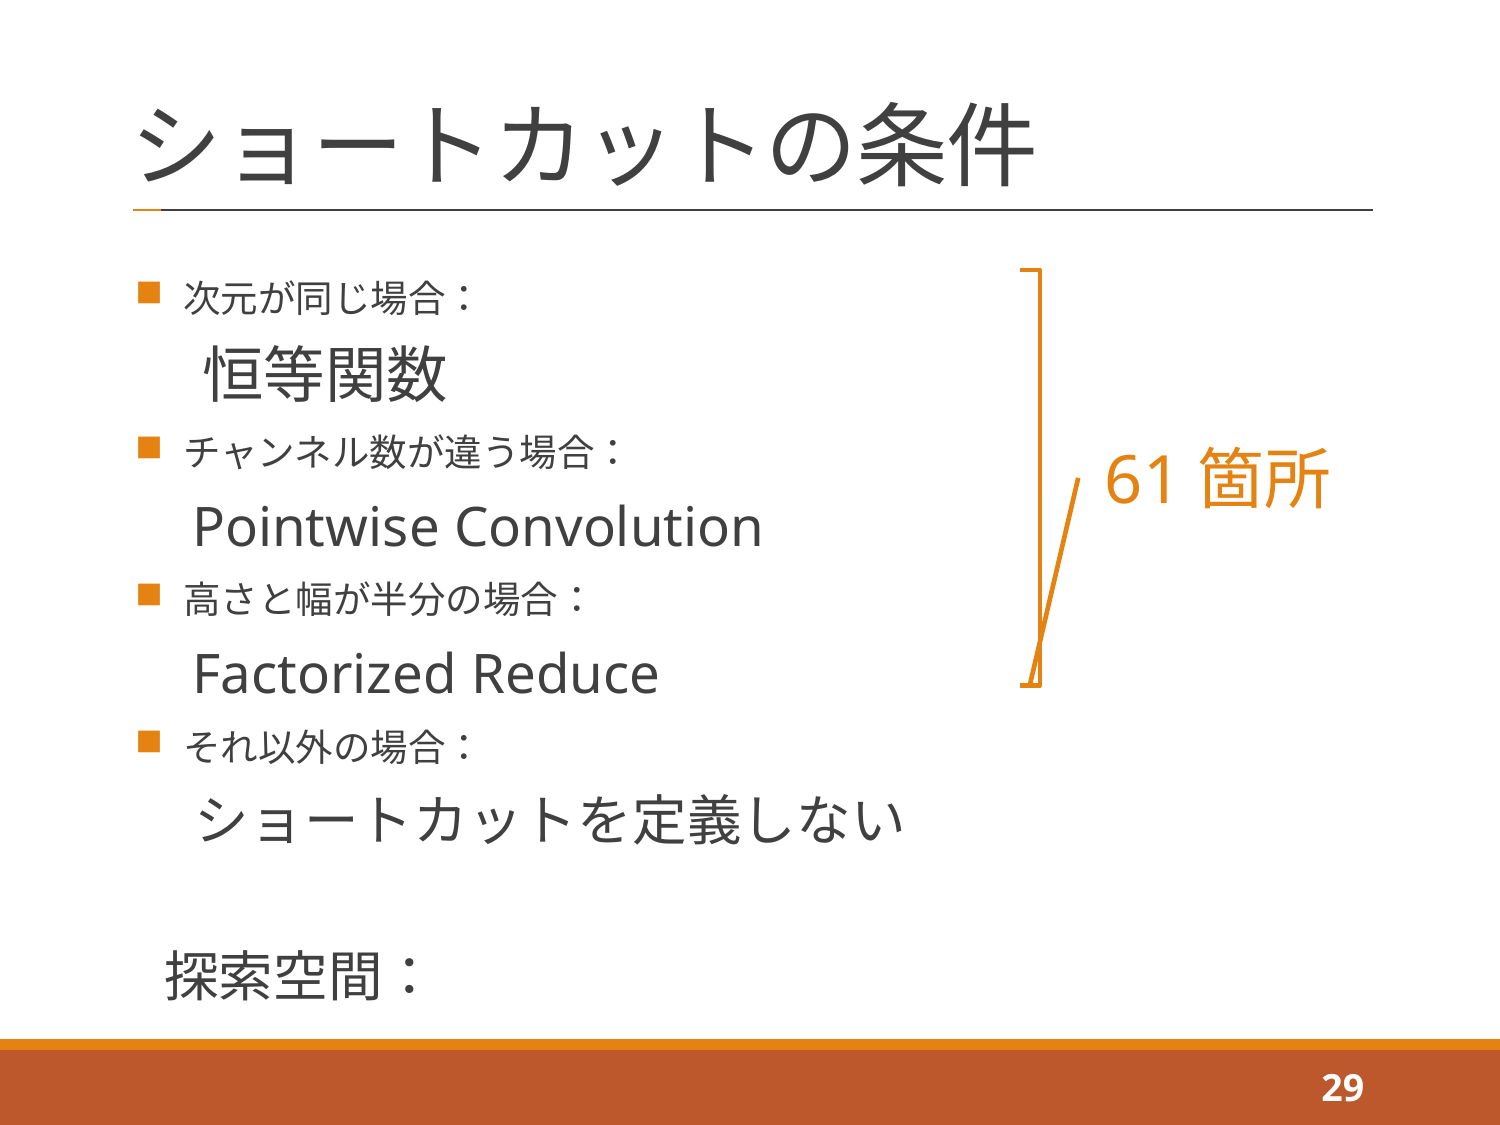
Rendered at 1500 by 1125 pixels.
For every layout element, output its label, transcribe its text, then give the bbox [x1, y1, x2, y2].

slide_number 29 [1218, 1059, 1380, 1120]
title ショートカットの条件 [115, 37, 1373, 207]
text_box [1019, 269, 1041, 687]
text_box 61箇所 [1090, 429, 1346, 525]
